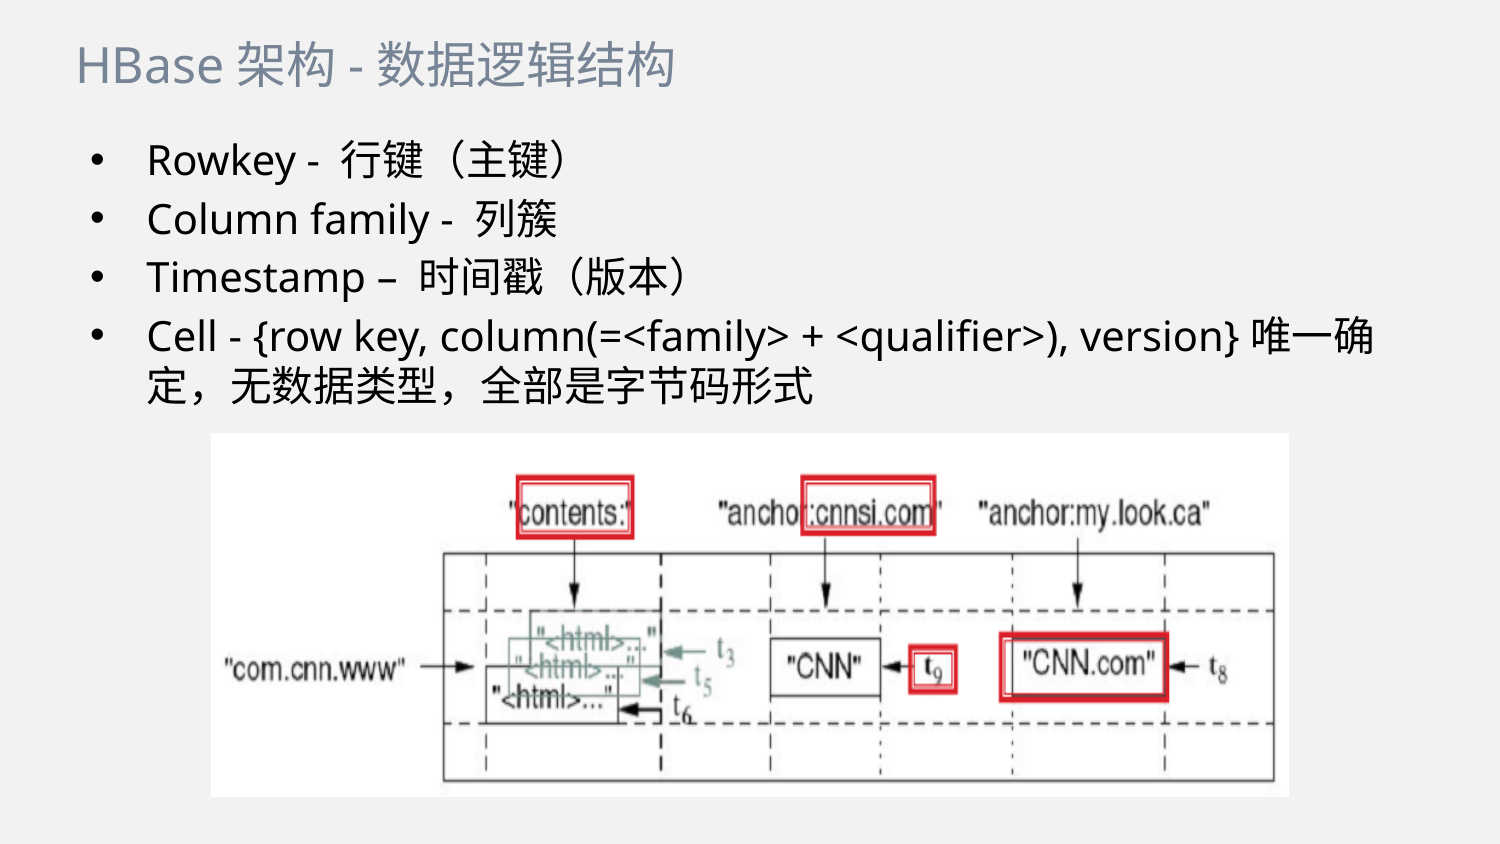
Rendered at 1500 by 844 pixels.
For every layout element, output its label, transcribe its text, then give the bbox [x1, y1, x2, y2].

picture [211, 433, 1289, 797]
list Rowkey - 行键（主键） Column family - 列簇 Timestamp – 时间戳（版本） Cell - {row key, column(=<family> + <qualifier>), version}唯一确定，无数据类型，全部是字节码形式 [75, 126, 1426, 741]
text_box HBase架构-数据逻辑结构 [75, 32, 786, 95]
